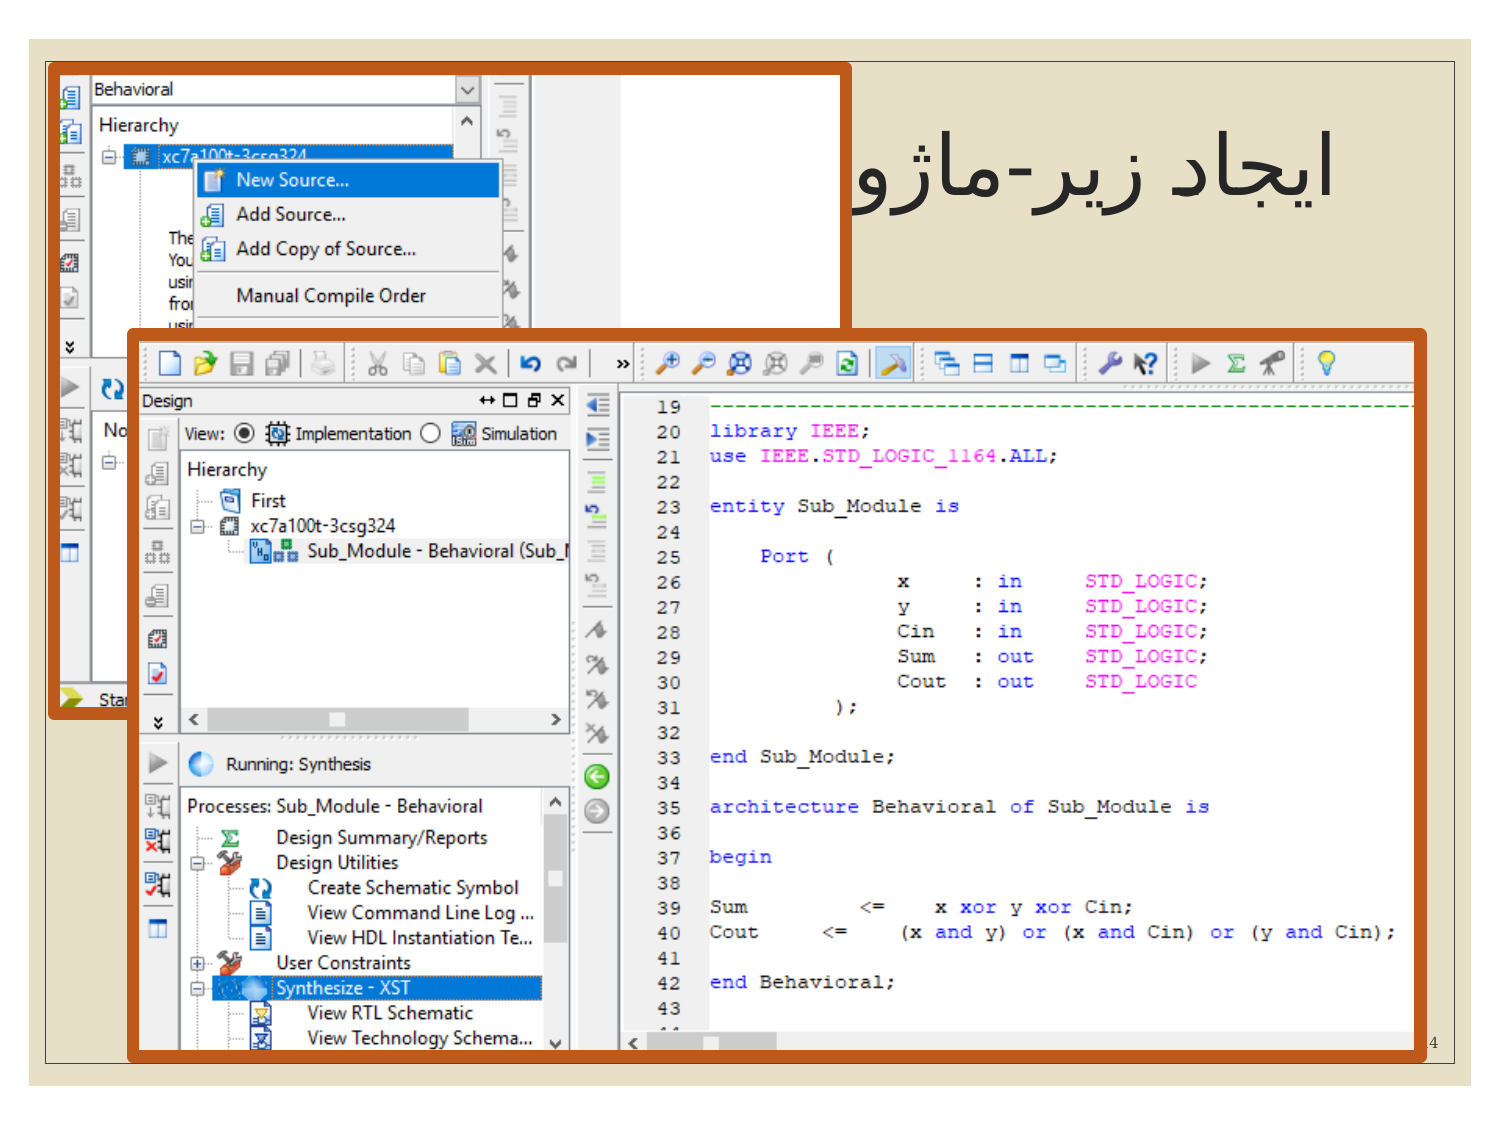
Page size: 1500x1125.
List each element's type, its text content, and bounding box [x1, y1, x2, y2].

title ایجاد زیر-ماژول [852, 83, 1381, 253]
slide_number 14 [1426, 1019, 1454, 1062]
picture [60, 74, 1415, 1051]
